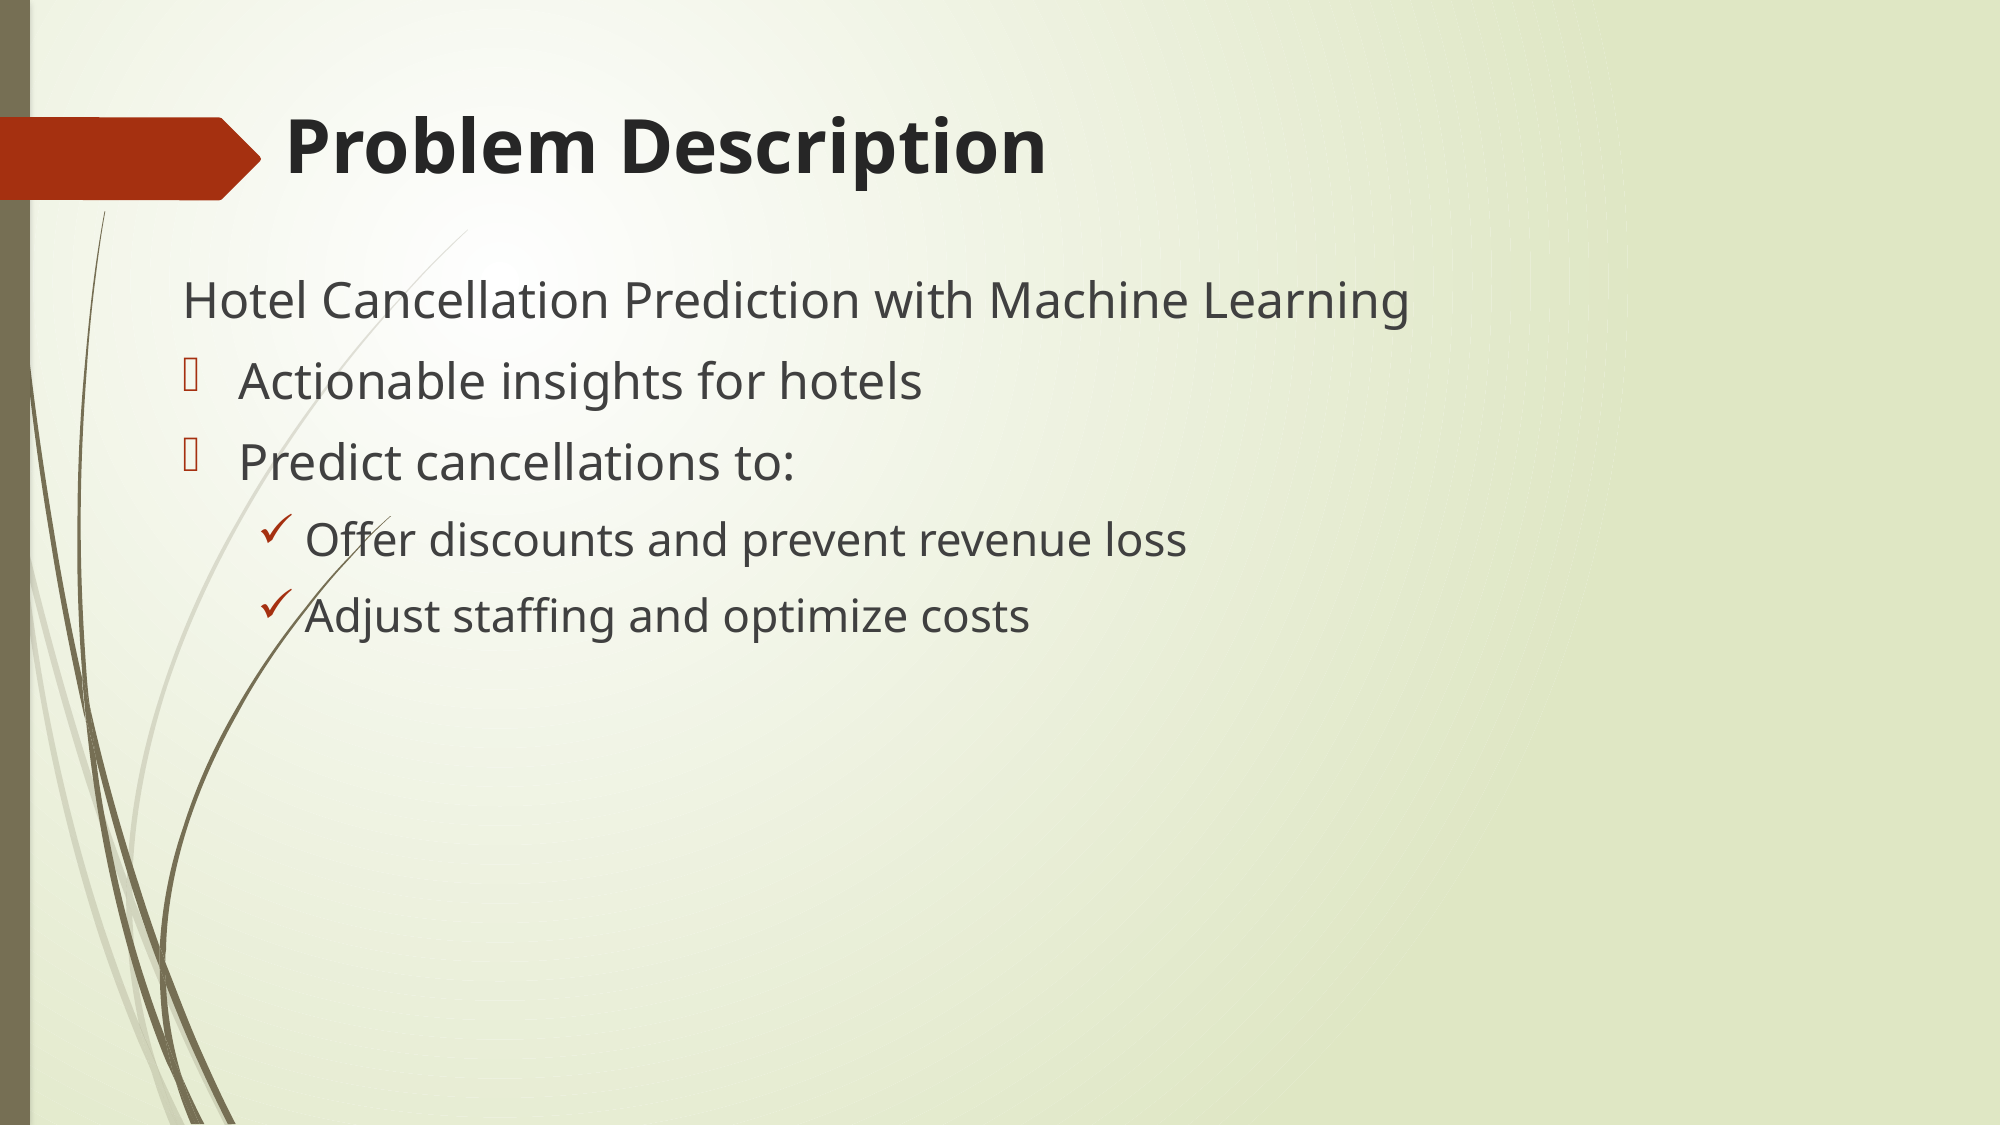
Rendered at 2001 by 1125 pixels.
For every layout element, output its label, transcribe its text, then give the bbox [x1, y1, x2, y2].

list Hotel Cancellation Prediction with Machine Learning Actionable insights for hotels Predict cancellations to: Offer discounts and prevent revenue loss Adjust staffing and optimize costs [167, 260, 1763, 998]
title Problem Description [269, 91, 1732, 220]
